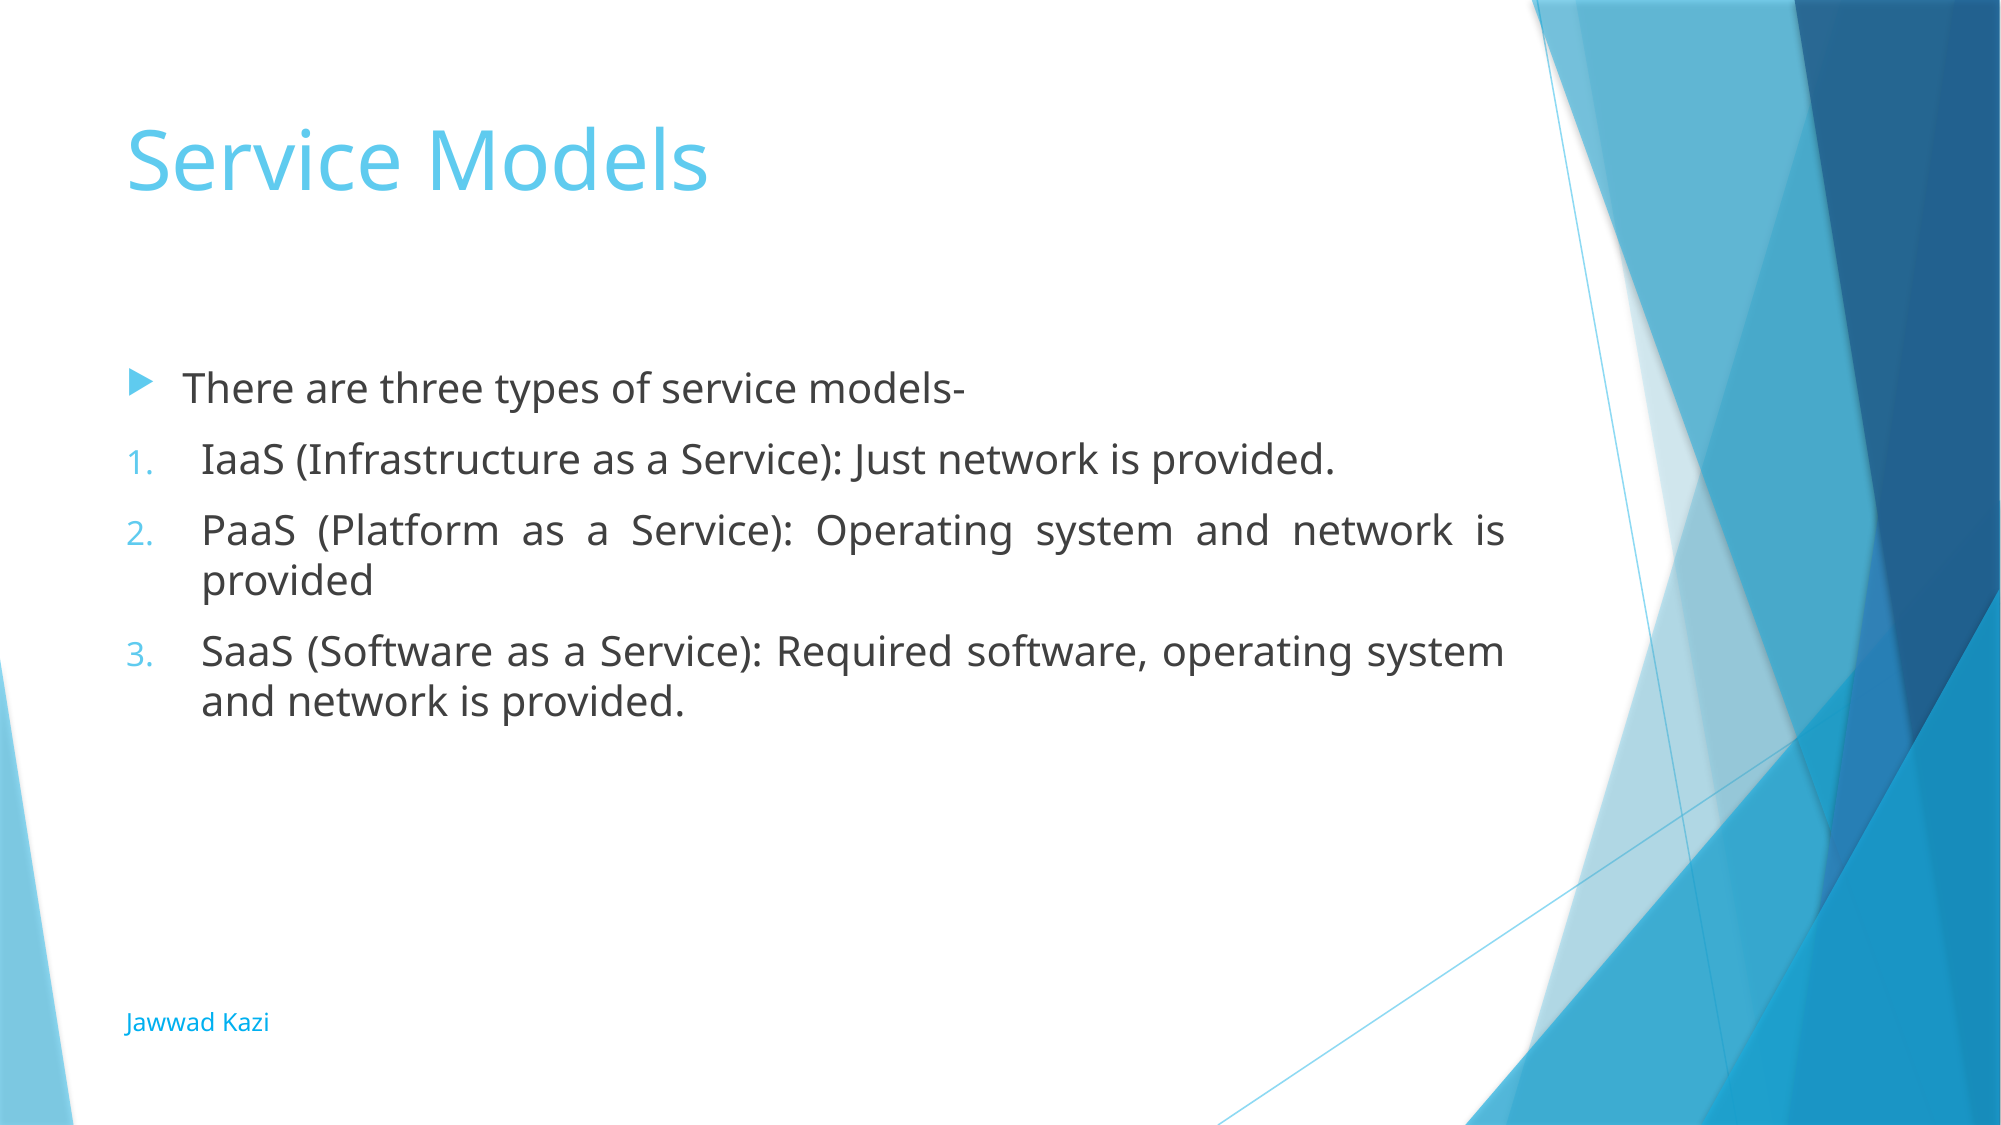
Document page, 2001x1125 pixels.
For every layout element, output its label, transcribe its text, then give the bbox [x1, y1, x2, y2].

title Service Models [111, 99, 1522, 317]
footer Jawwad Kazi [111, 991, 1145, 1051]
list There are three types of service models- IaaS (Infrastructure as a Service): Just network is provided. PaaS (Platform as a Service): Operating system and network is provided SaaS (Software as a Service): Required software, operating system and network is provided. [111, 354, 1522, 992]
